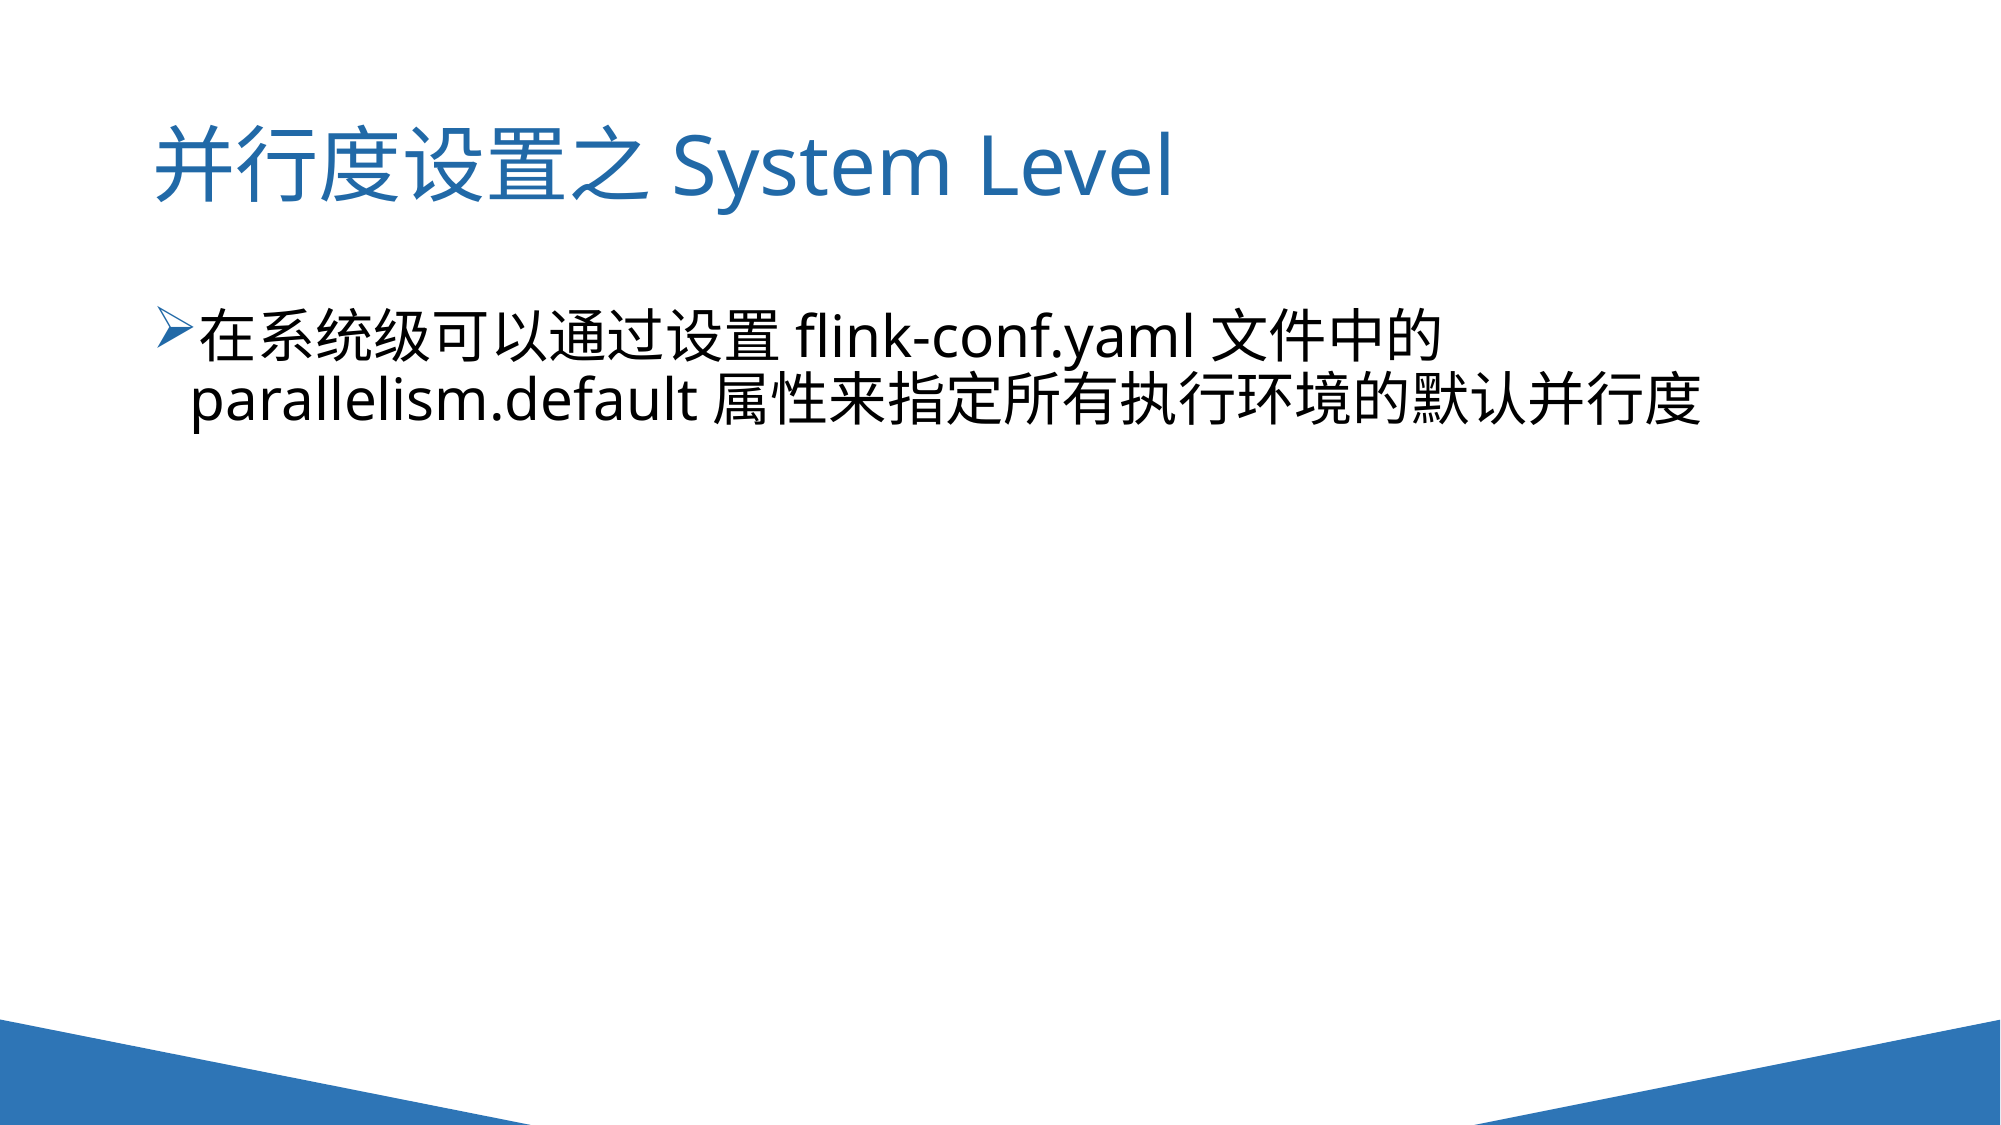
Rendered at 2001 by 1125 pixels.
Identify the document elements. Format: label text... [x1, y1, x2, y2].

list 在系统级可以通过设置flink-conf.yaml文件中的parallelism.default属性来指定所有执行环境的默认并行度 [137, 299, 1863, 1014]
title 并行度设置之System Level [137, 59, 1863, 278]
